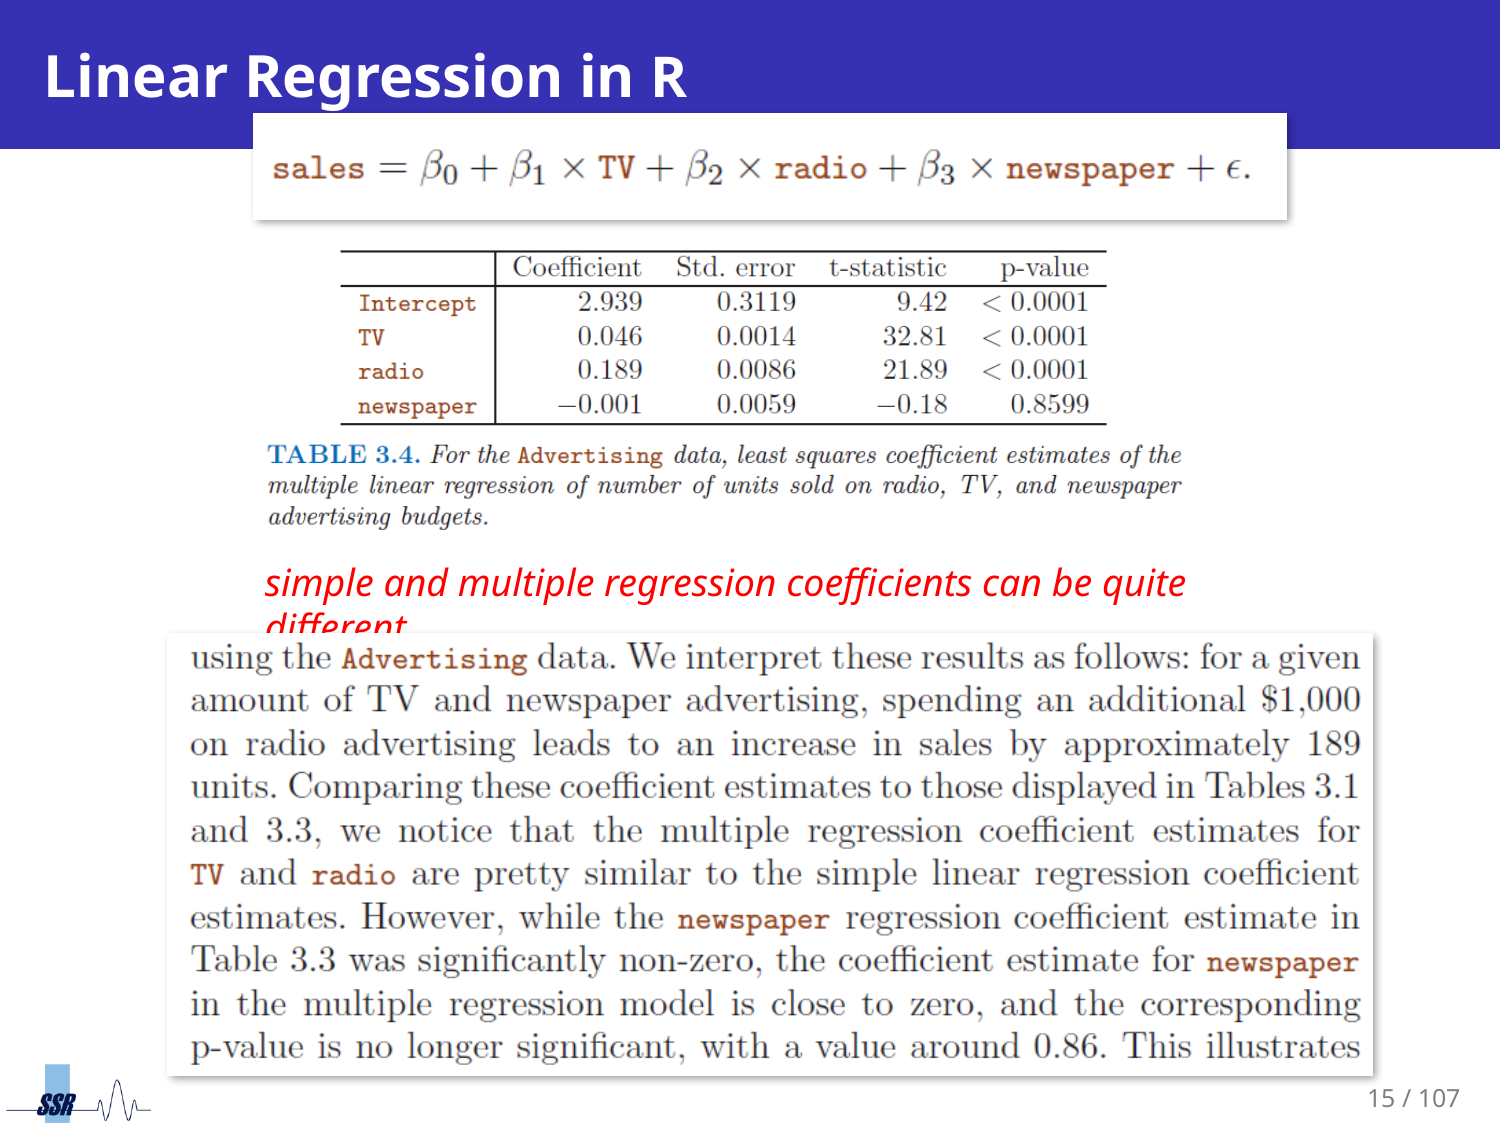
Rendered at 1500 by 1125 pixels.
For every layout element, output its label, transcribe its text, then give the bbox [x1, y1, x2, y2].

text_box simple and multiple regression coefficients can be quite different [250, 551, 1291, 630]
title Linear Regression in R [0, 0, 1500, 151]
picture [229, 231, 1200, 544]
picture [167, 633, 1374, 1077]
picture [253, 113, 1287, 221]
picture [1, 1062, 151, 1125]
